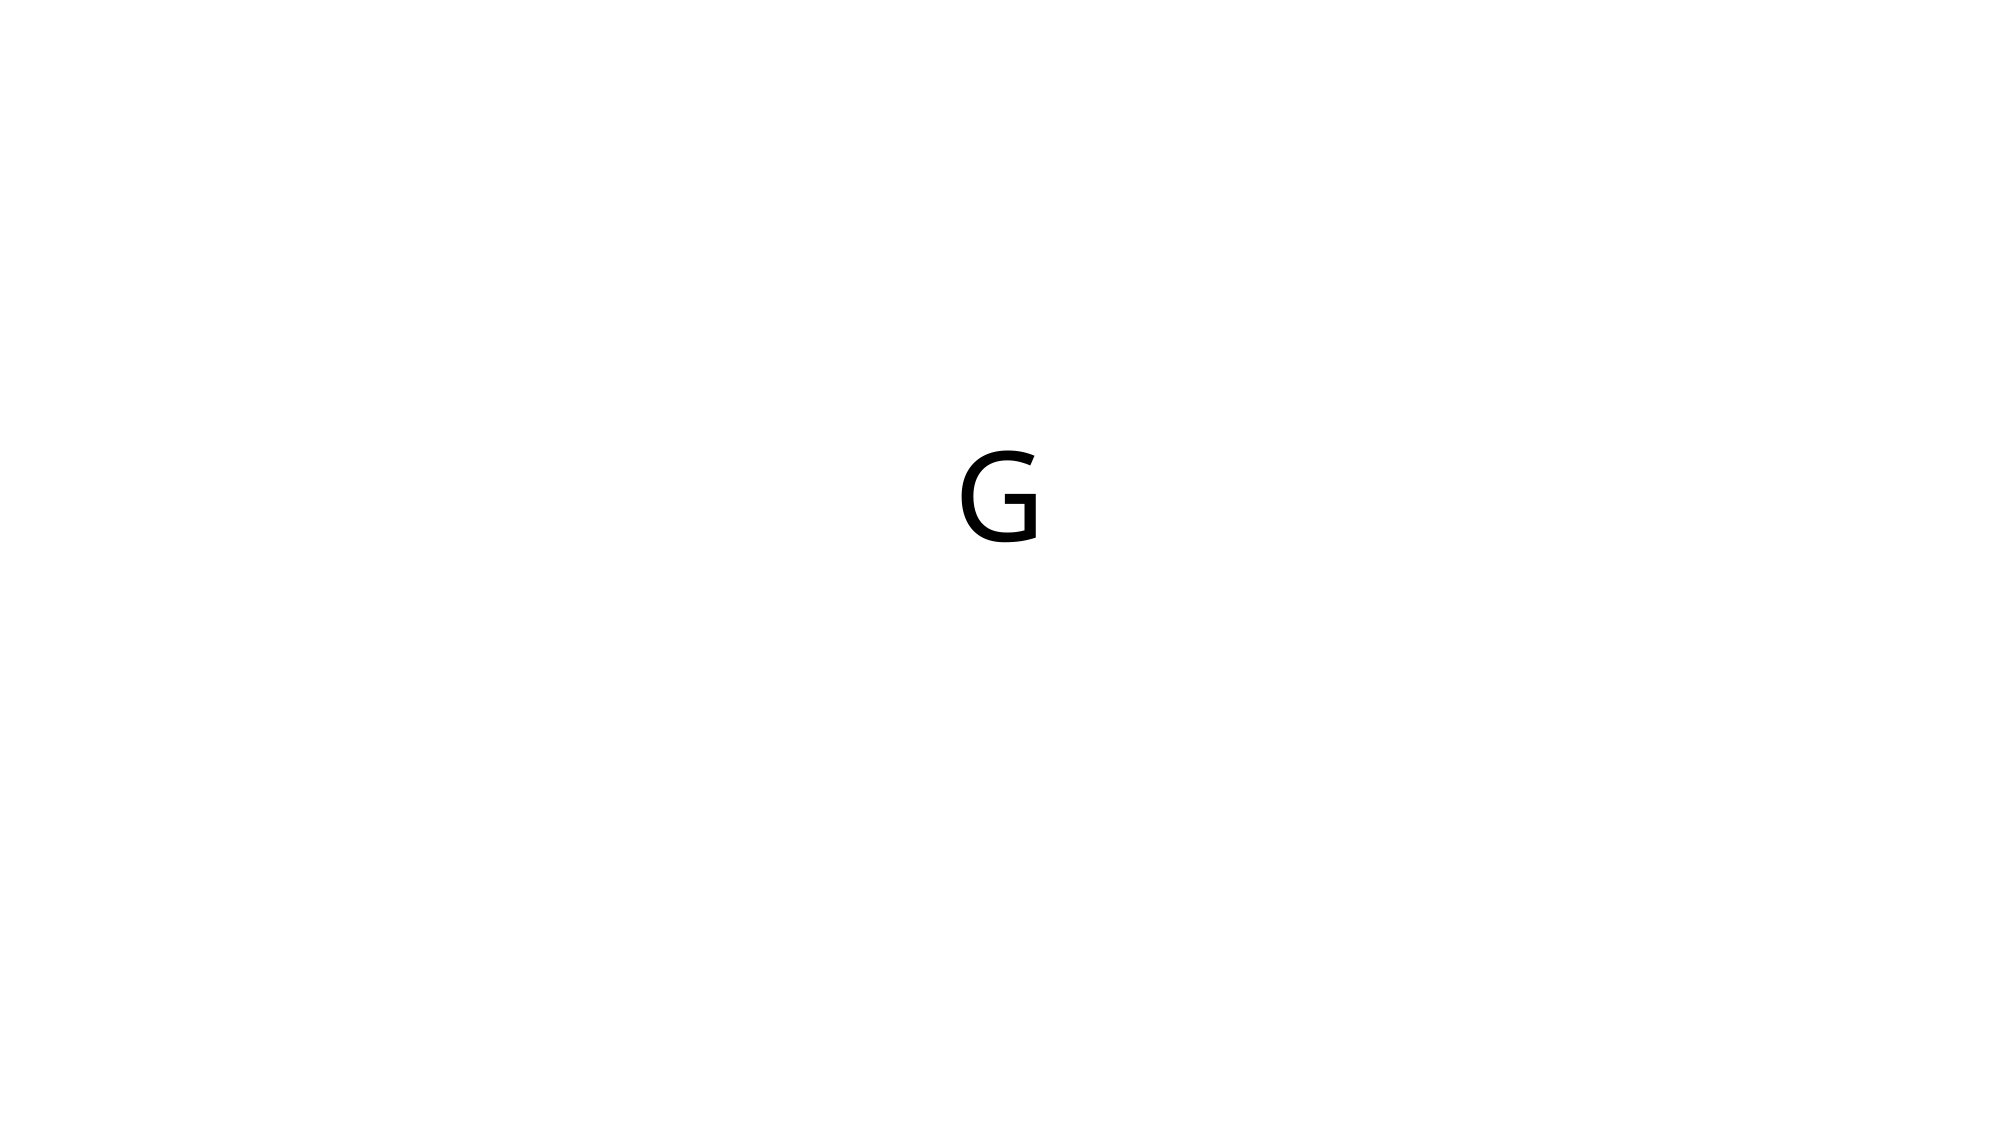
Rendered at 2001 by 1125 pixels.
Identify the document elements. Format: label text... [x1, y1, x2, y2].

title G [249, 184, 1750, 576]
